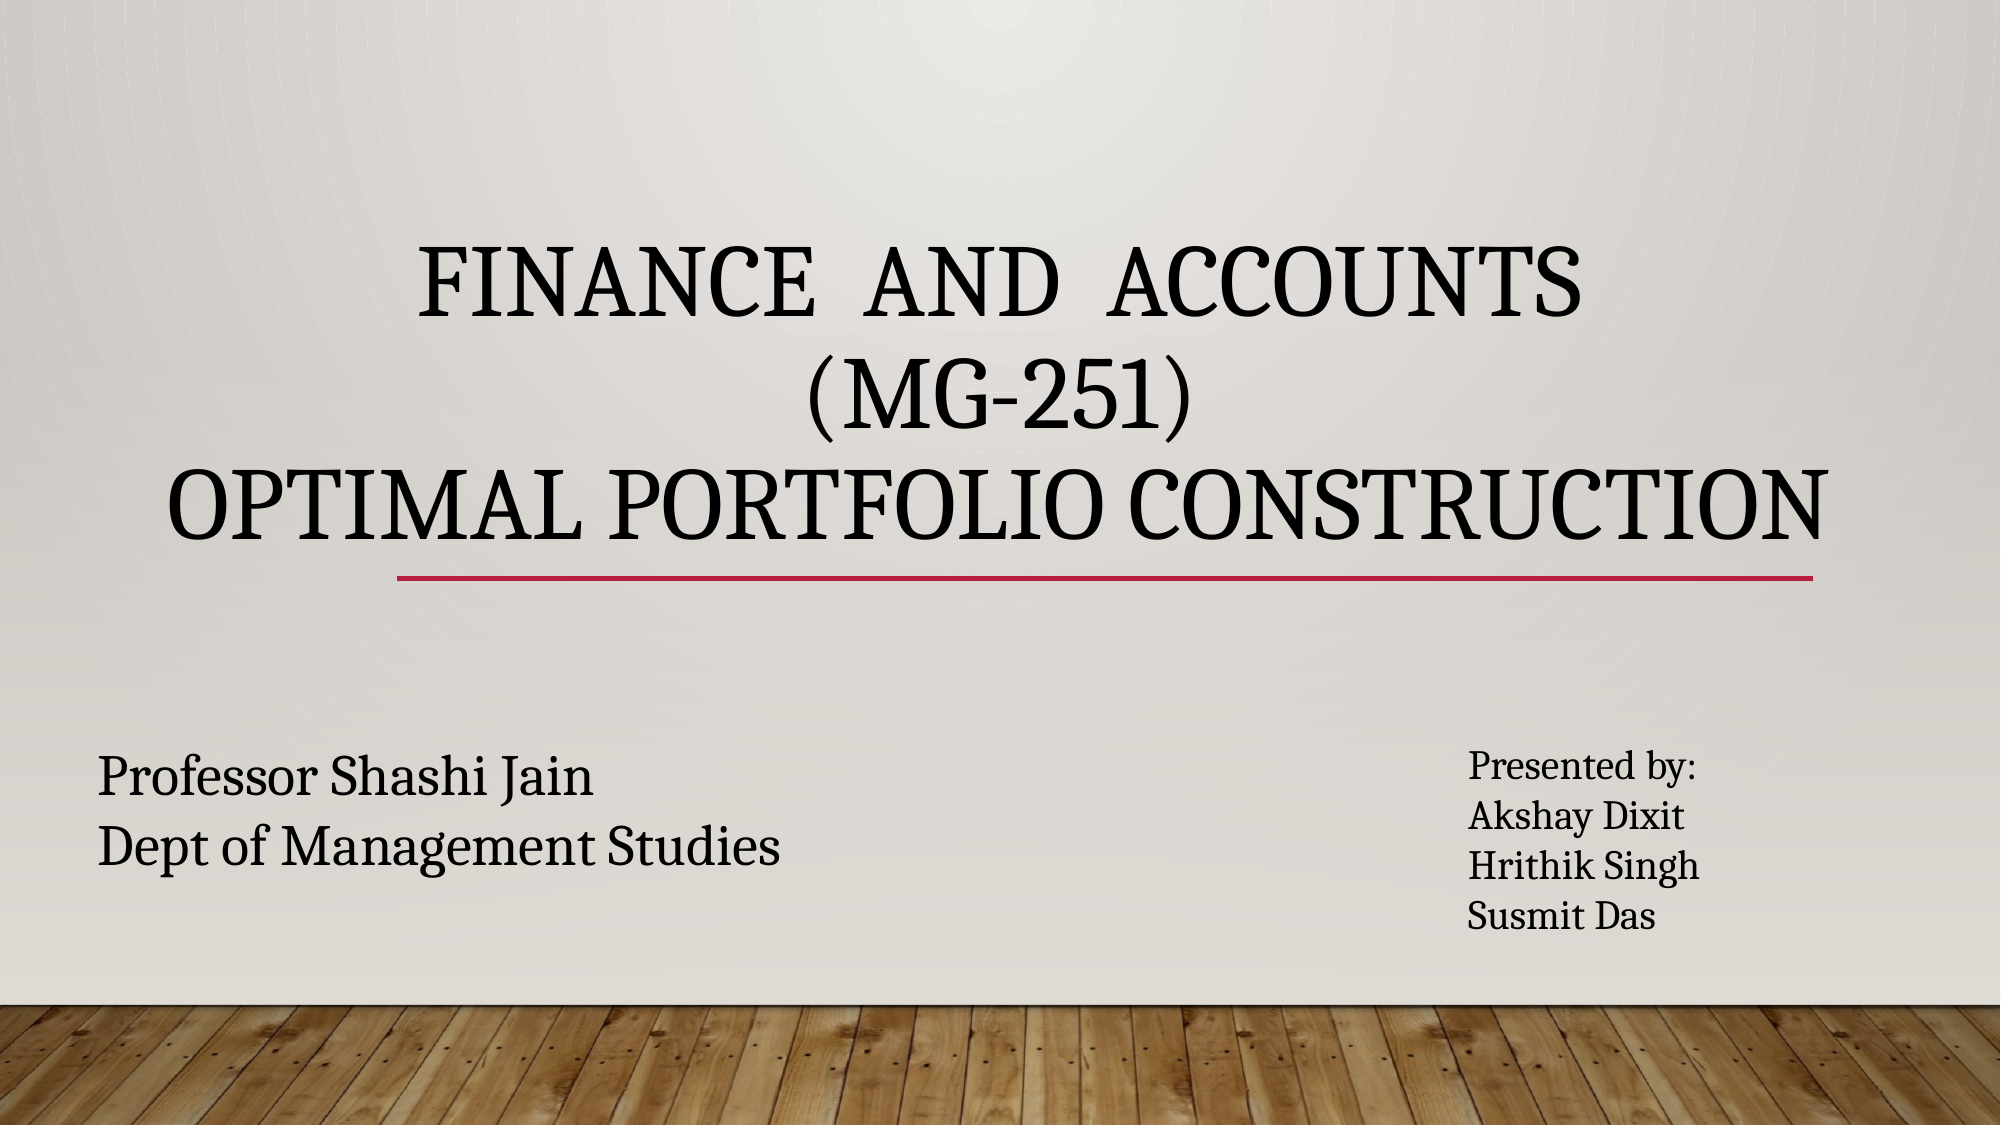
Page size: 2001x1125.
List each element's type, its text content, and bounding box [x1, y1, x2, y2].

title Finance and Accounts (MG-251) Optimal portfolio construction [65, 219, 1935, 563]
text_box Professor Shashi Jain Dept of Management Studies [82, 730, 811, 885]
text_box Presented by: Akshay Dixit Hrithik Singh Susmit Das [1453, 730, 2000, 945]
picture [0, 1005, 2000, 1125]
